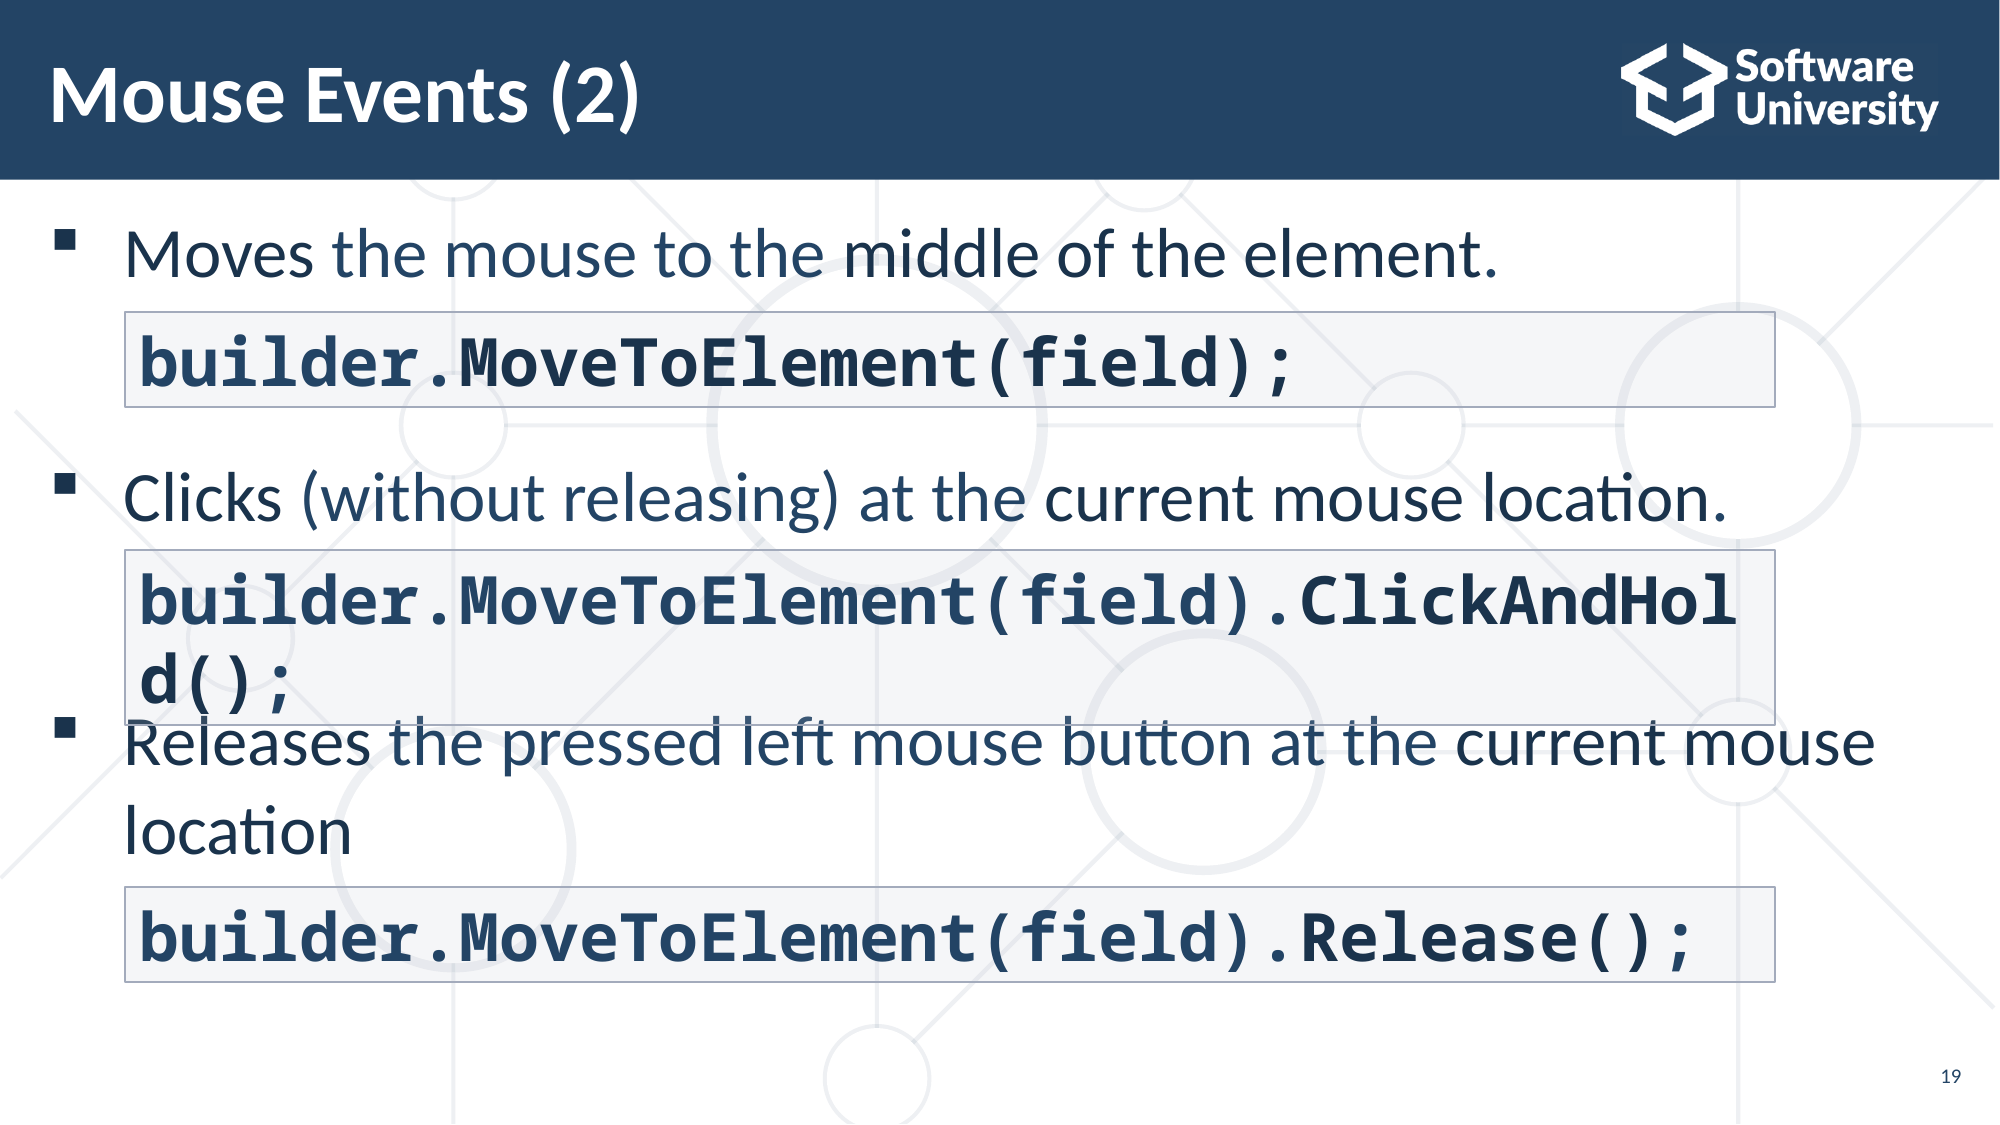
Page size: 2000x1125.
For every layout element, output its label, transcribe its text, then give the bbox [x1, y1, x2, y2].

text_box builder.MoveToElement(field); [124, 312, 1775, 408]
list Moves the mouse to the middle of the element. Clicks (without releasing) at the current mouse location. Releases the pressed left mouse button at the current mouse location [31, 196, 1970, 1050]
picture [1621, 43, 1939, 136]
slide_number 19 [1896, 1049, 1968, 1101]
text_box builder.MoveToElement(field).ClickAndHold(); [124, 550, 1775, 725]
text_box builder.MoveToElement(field).Release(); [124, 887, 1775, 983]
title Mouse Events (2) [31, 16, 1591, 162]
